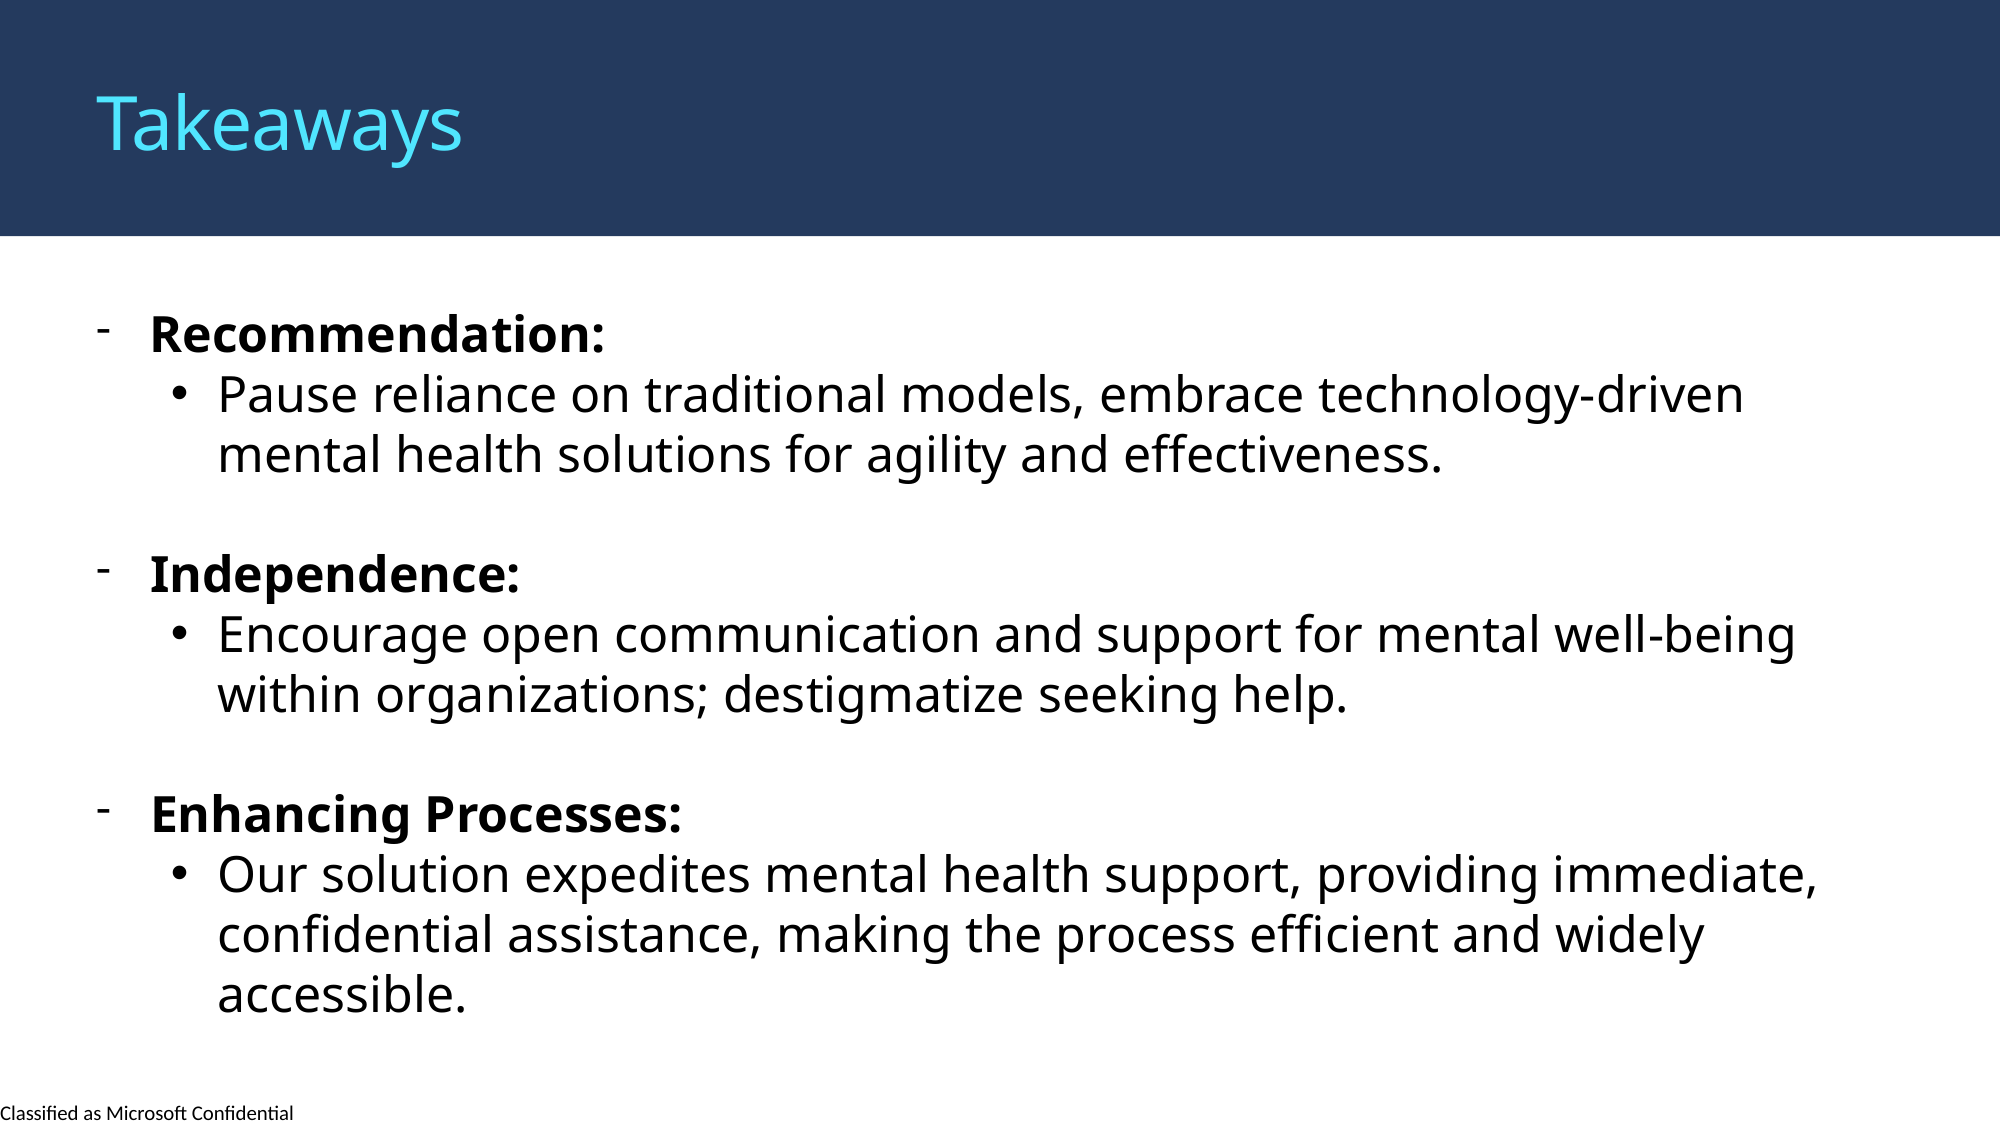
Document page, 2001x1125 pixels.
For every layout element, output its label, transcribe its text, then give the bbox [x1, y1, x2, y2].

text_box Takeaways [96, 75, 1904, 166]
text_box Recommendation: Pause reliance on traditional models, embrace technology-driven mental health solutions for agility and effectiveness. Independence: Encourage open communication and support for mental well-being within organizations; destigmatize seeking help. Enhancing Processes: Our solution expedites mental health support, providing immediate, confidential assistance, making the process efficient and widely accessible. [95, 302, 1893, 1029]
